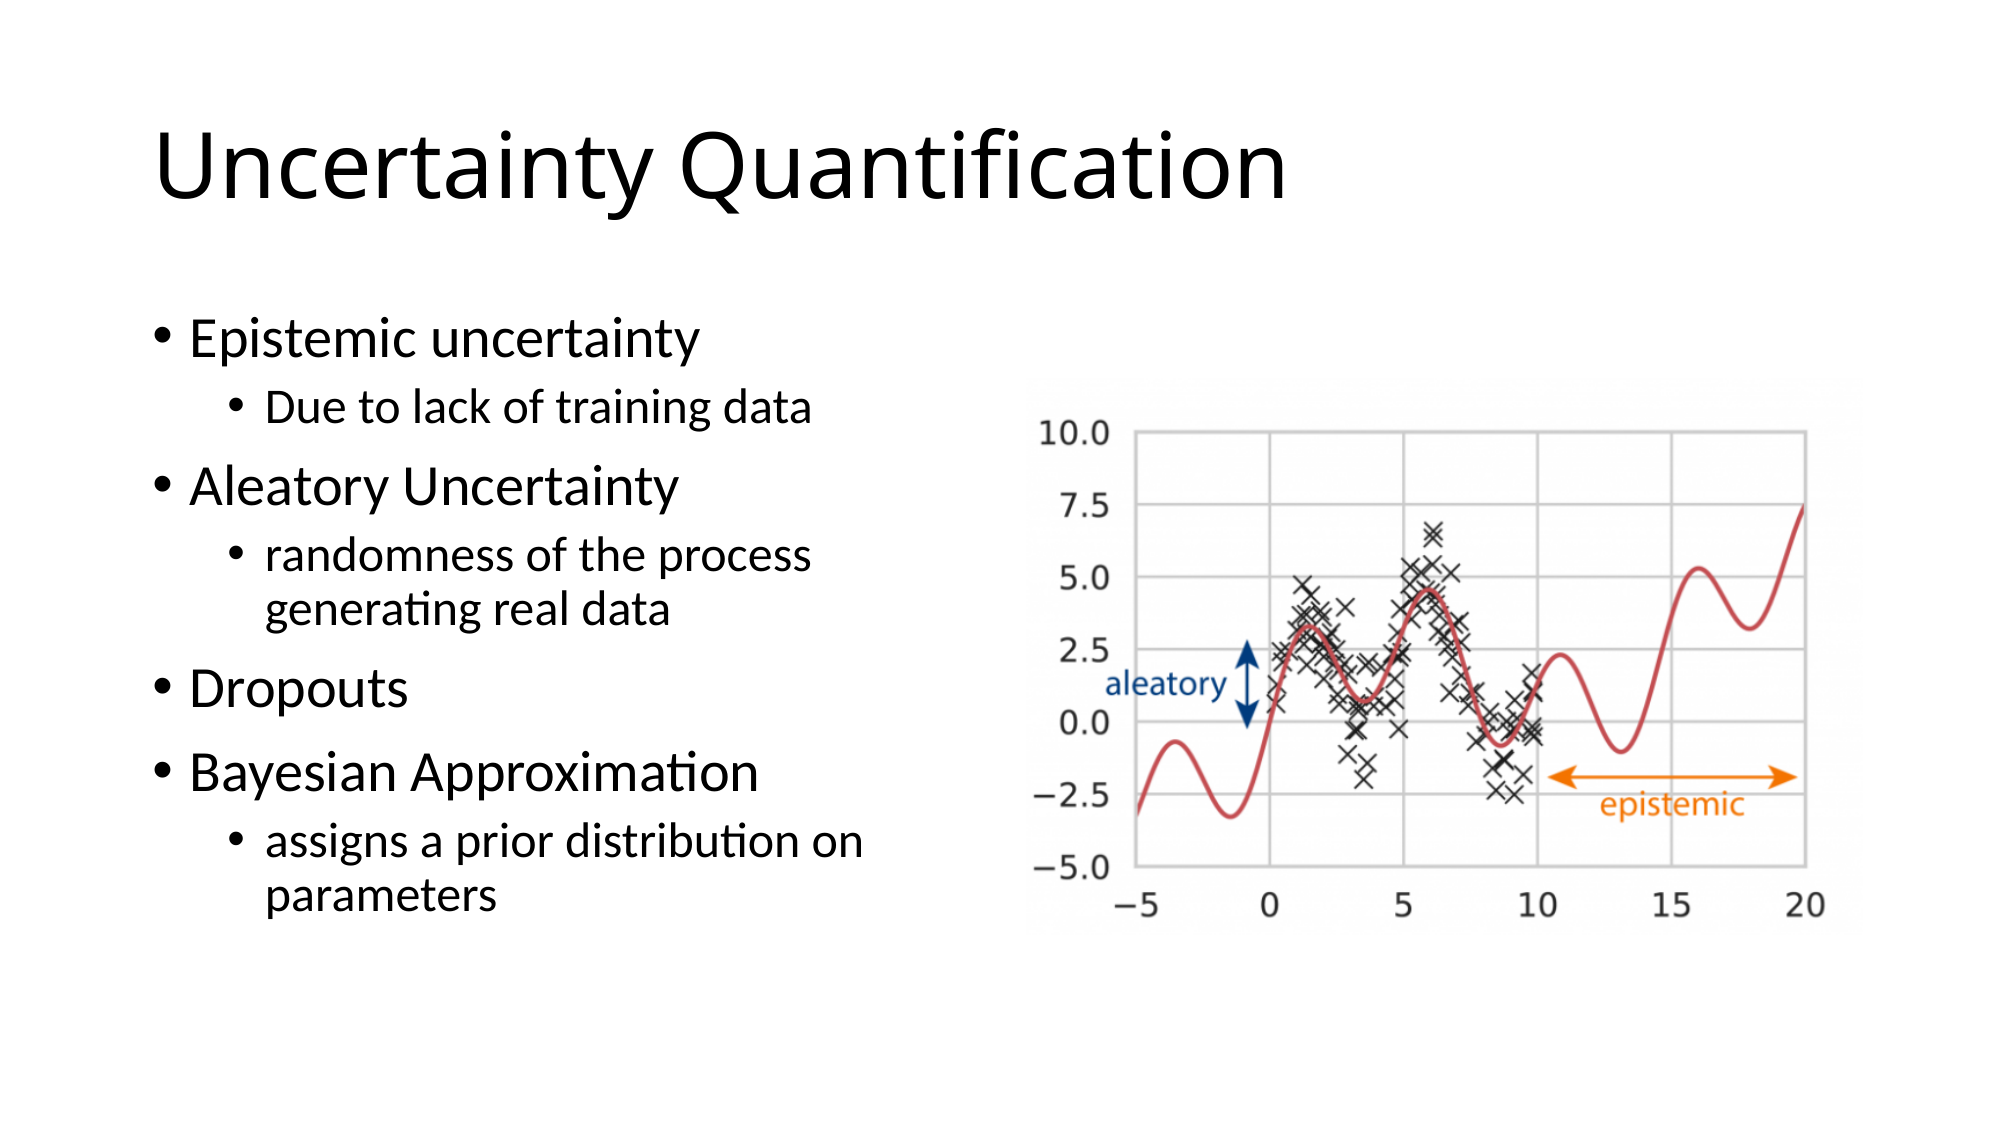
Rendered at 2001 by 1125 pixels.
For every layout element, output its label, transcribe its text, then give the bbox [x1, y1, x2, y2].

list Epistemic uncertainty Due to lack of training data Aleatory Uncertainty randomness of the process generating real data Dropouts Bayesian Approximation assigns a prior distribution on parameters [137, 299, 988, 1014]
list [1012, 378, 1863, 935]
title Uncertainty Quantification [137, 59, 1863, 278]
